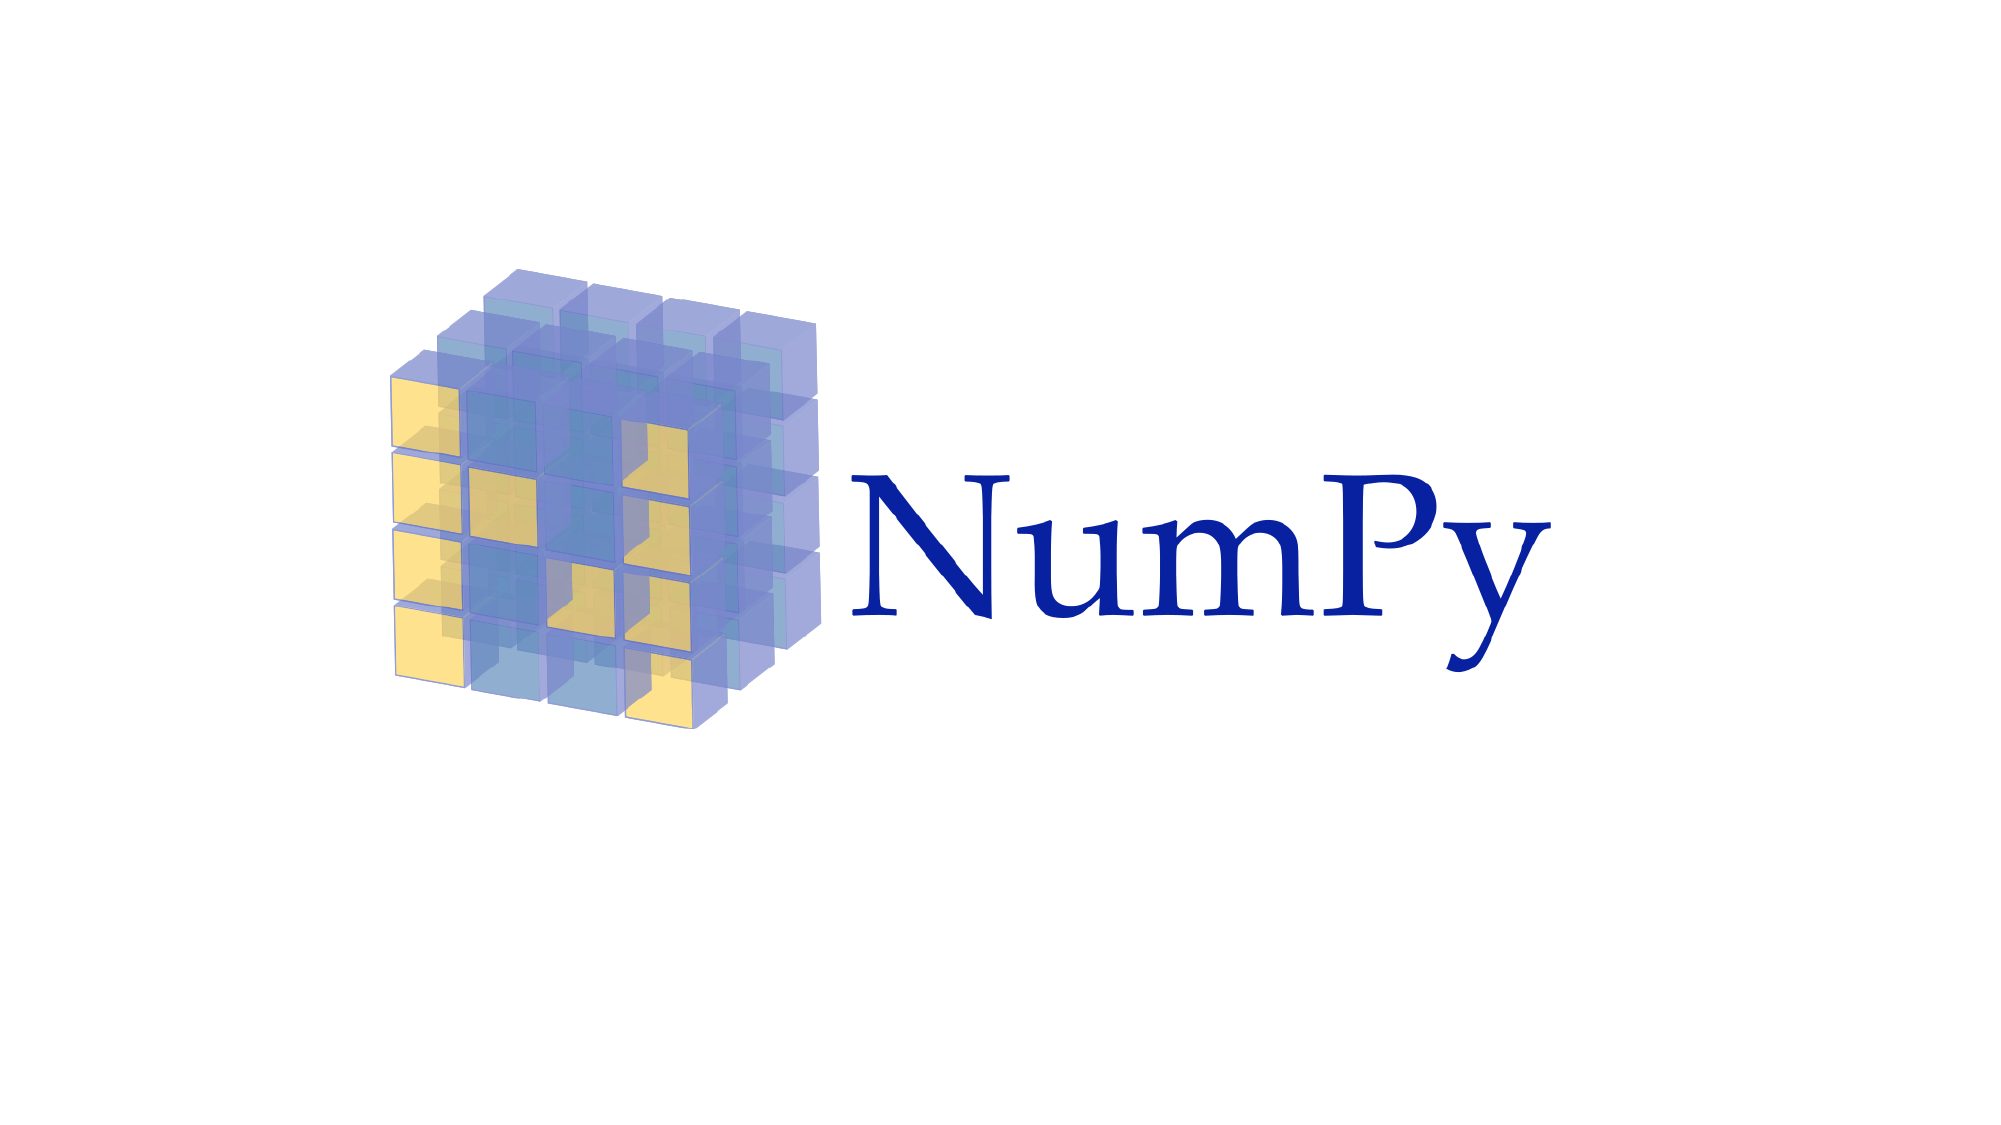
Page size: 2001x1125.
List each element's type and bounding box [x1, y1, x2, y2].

picture [390, 269, 1551, 729]
